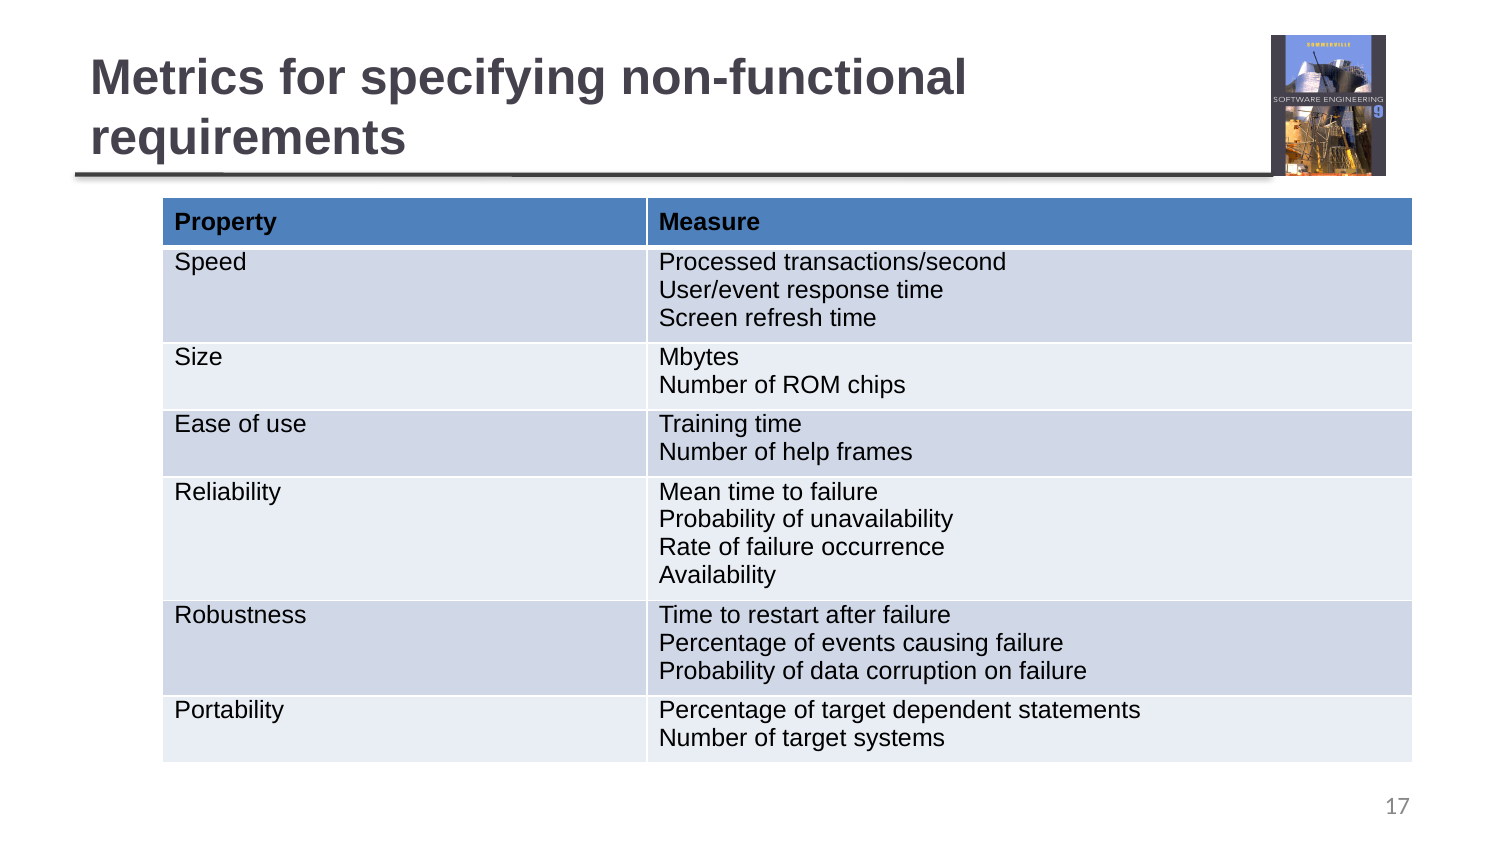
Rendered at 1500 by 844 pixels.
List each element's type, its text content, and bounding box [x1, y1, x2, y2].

table_cell Mbytes Number of ROM chips [648, 344, 1412, 409]
slide_number ‹#› [1074, 782, 1425, 827]
table_cell Processed transactions/second User/event response time Screen refresh time [648, 250, 1412, 342]
table_cell Robustness [163, 601, 646, 695]
table_cell Percentage of target dependent statements Number of target systems [648, 697, 1412, 762]
table_header Measure [648, 198, 1412, 245]
table_cell Mean time to failure Probability of unavailability Rate of failure occurrence Availability [648, 478, 1412, 600]
title Metrics for specifying non-functional requirements [75, 33, 1272, 175]
table_cell Reliability [163, 478, 646, 600]
picture [1272, 35, 1386, 176]
table_cell Time to restart after failure Percentage of events causing failure Probability of data corruption on failure [648, 601, 1412, 695]
table_header Property [163, 198, 646, 245]
table_cell Size [163, 344, 646, 409]
table_cell Portability [163, 697, 646, 762]
table_cell Speed [163, 250, 646, 342]
table_cell Training time Number of help frames [648, 411, 1412, 476]
table_cell Ease of use [163, 411, 646, 476]
